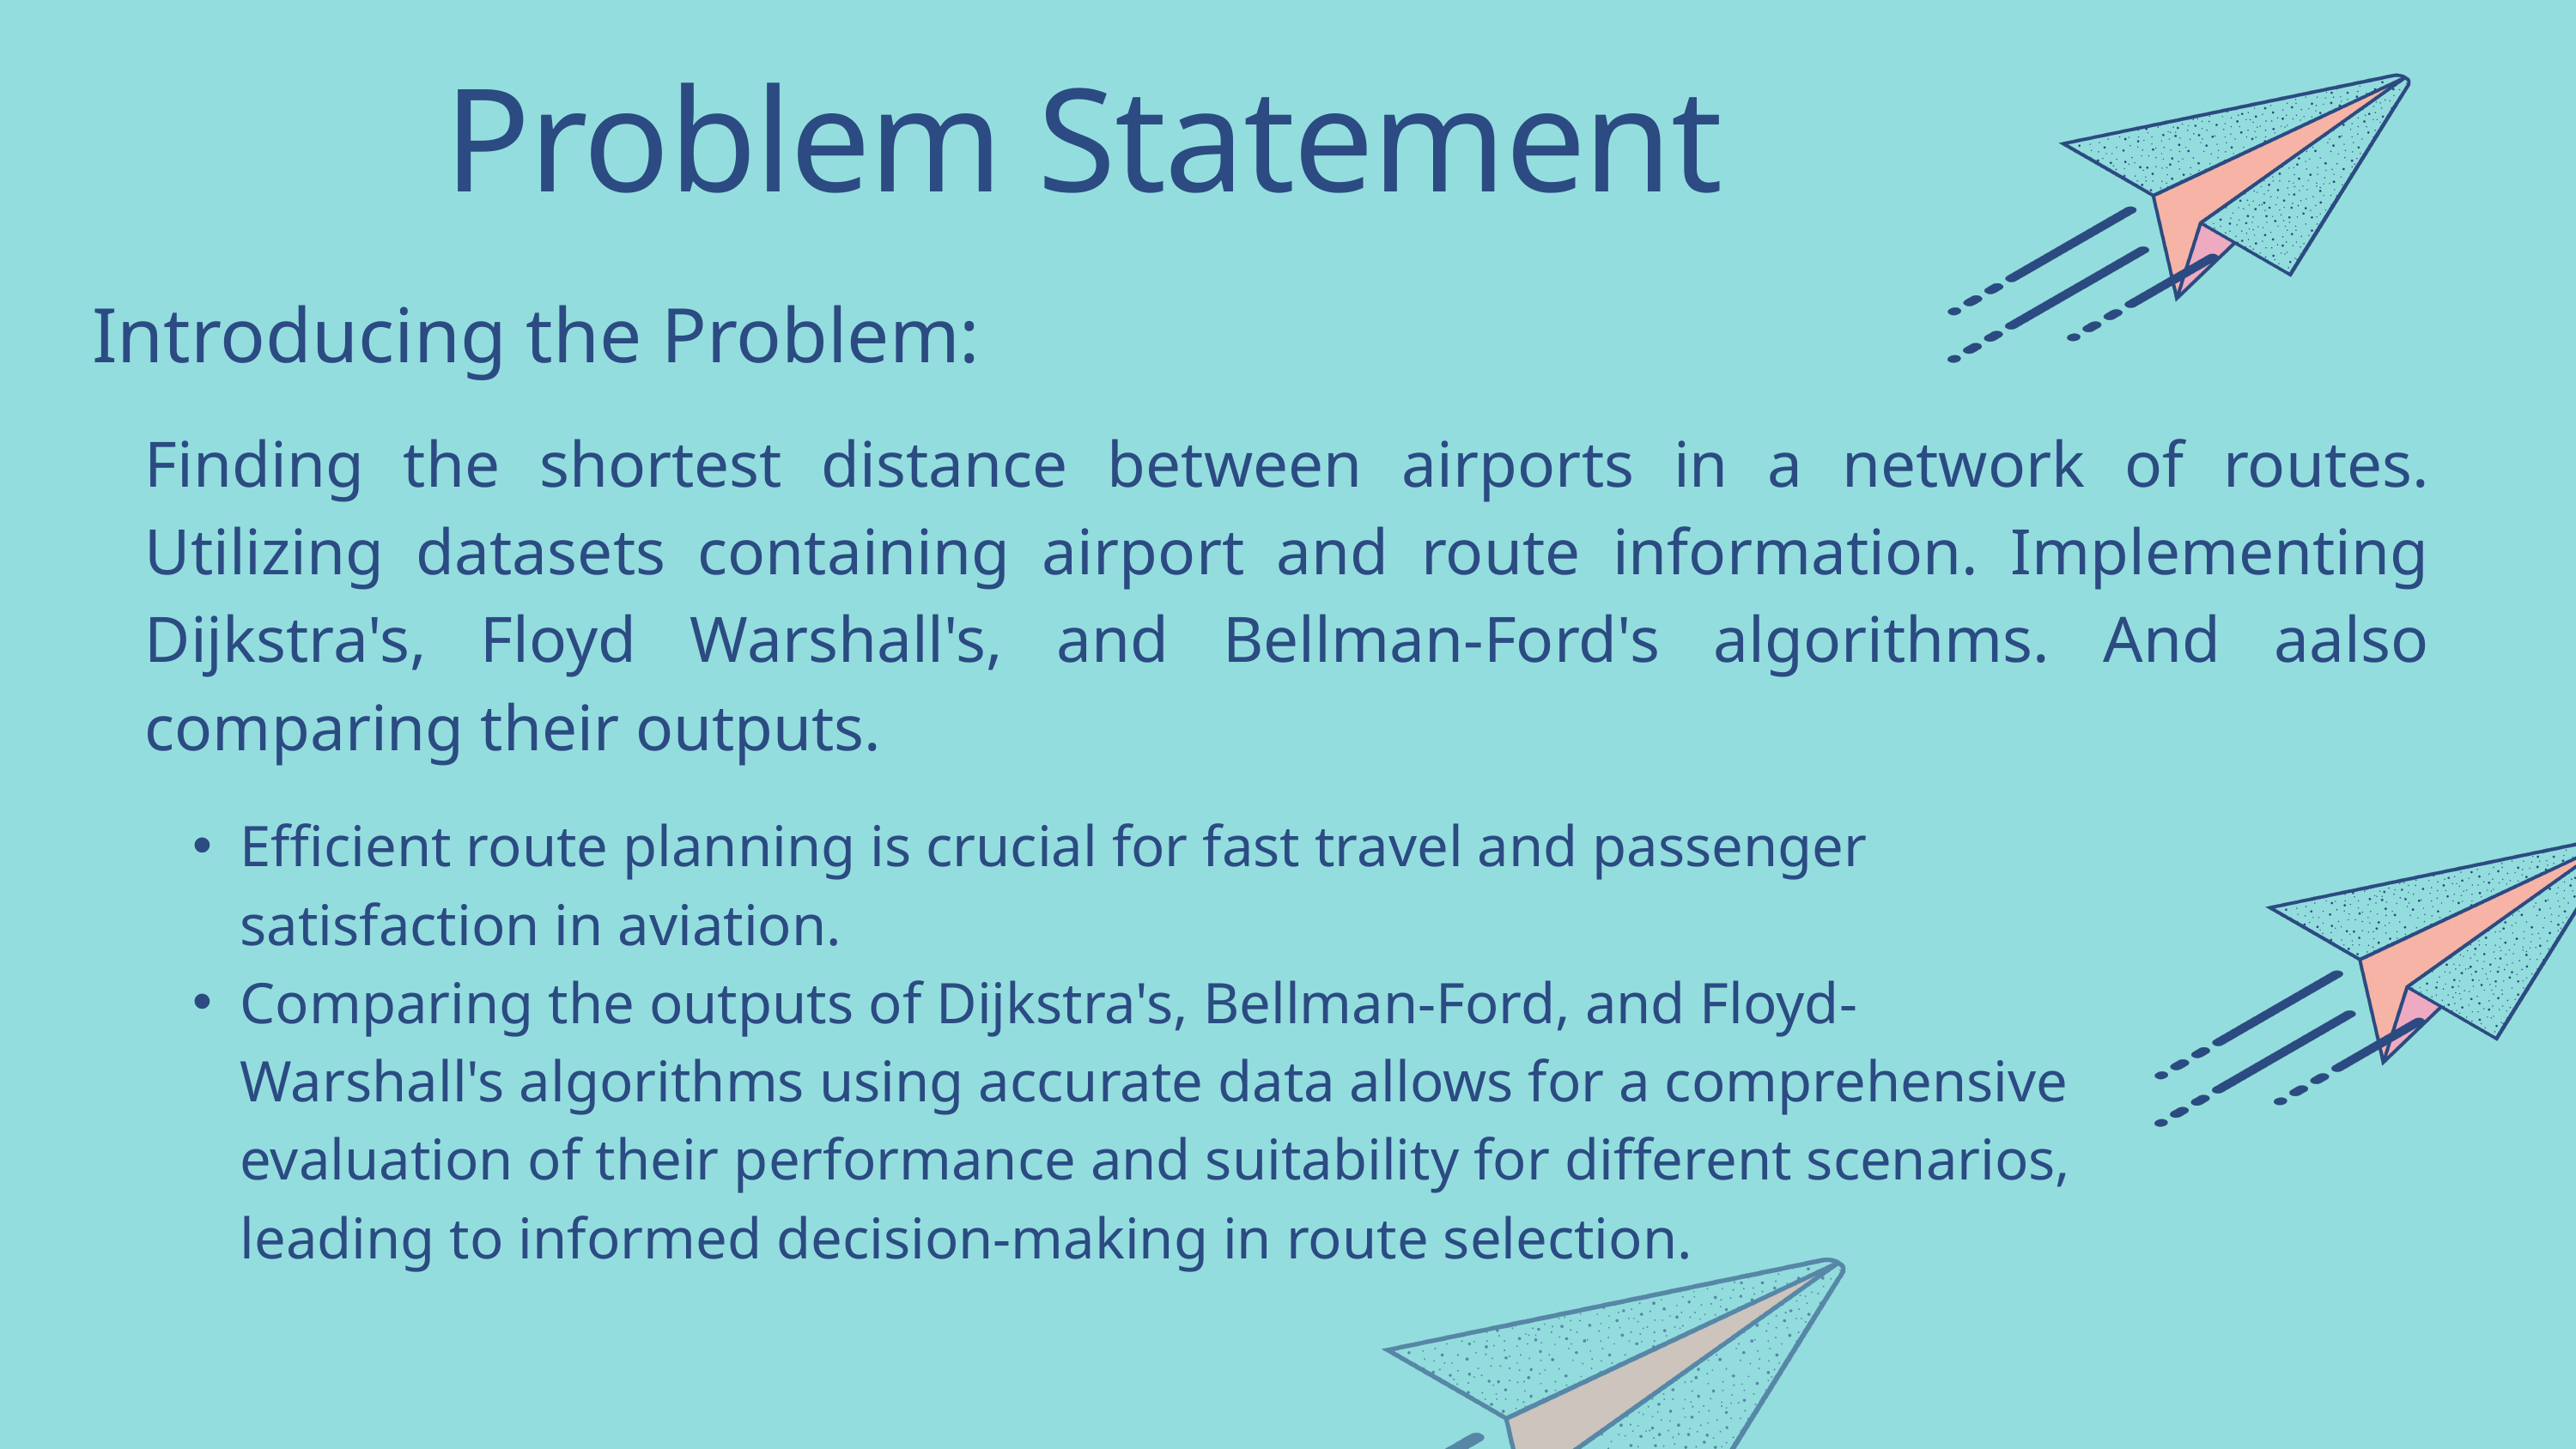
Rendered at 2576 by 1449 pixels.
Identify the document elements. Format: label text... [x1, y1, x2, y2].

text_box Introducing the Problem: [45, 272, 1028, 379]
text_box Problem Statement [444, 86, 1900, 221]
text_box [2154, 837, 2576, 1127]
text_box [1947, 73, 2411, 363]
text_box Finding the shortest distance between airports in a network of routes. Utilizing datasets containing airport and route information. Implementing Dijkstra's, Floyd Warshall's, and Bellman-Ford's algorithms. And aalso comparing their outputs. [144, 412, 2432, 763]
text_box Efficient route planning is crucial for fast travel and passenger satisfaction in aviation. Comparing the outputs of Dijkstra's, Bellman-Ford, and Floyd-Warshall's algorithms using accurate data allows for a comprehensive evaluation of their performance and suitability for different scenarios, leading to informed decision-making in route selection. [144, 799, 2111, 1270]
text_box [1234, 1270, 1846, 1449]
